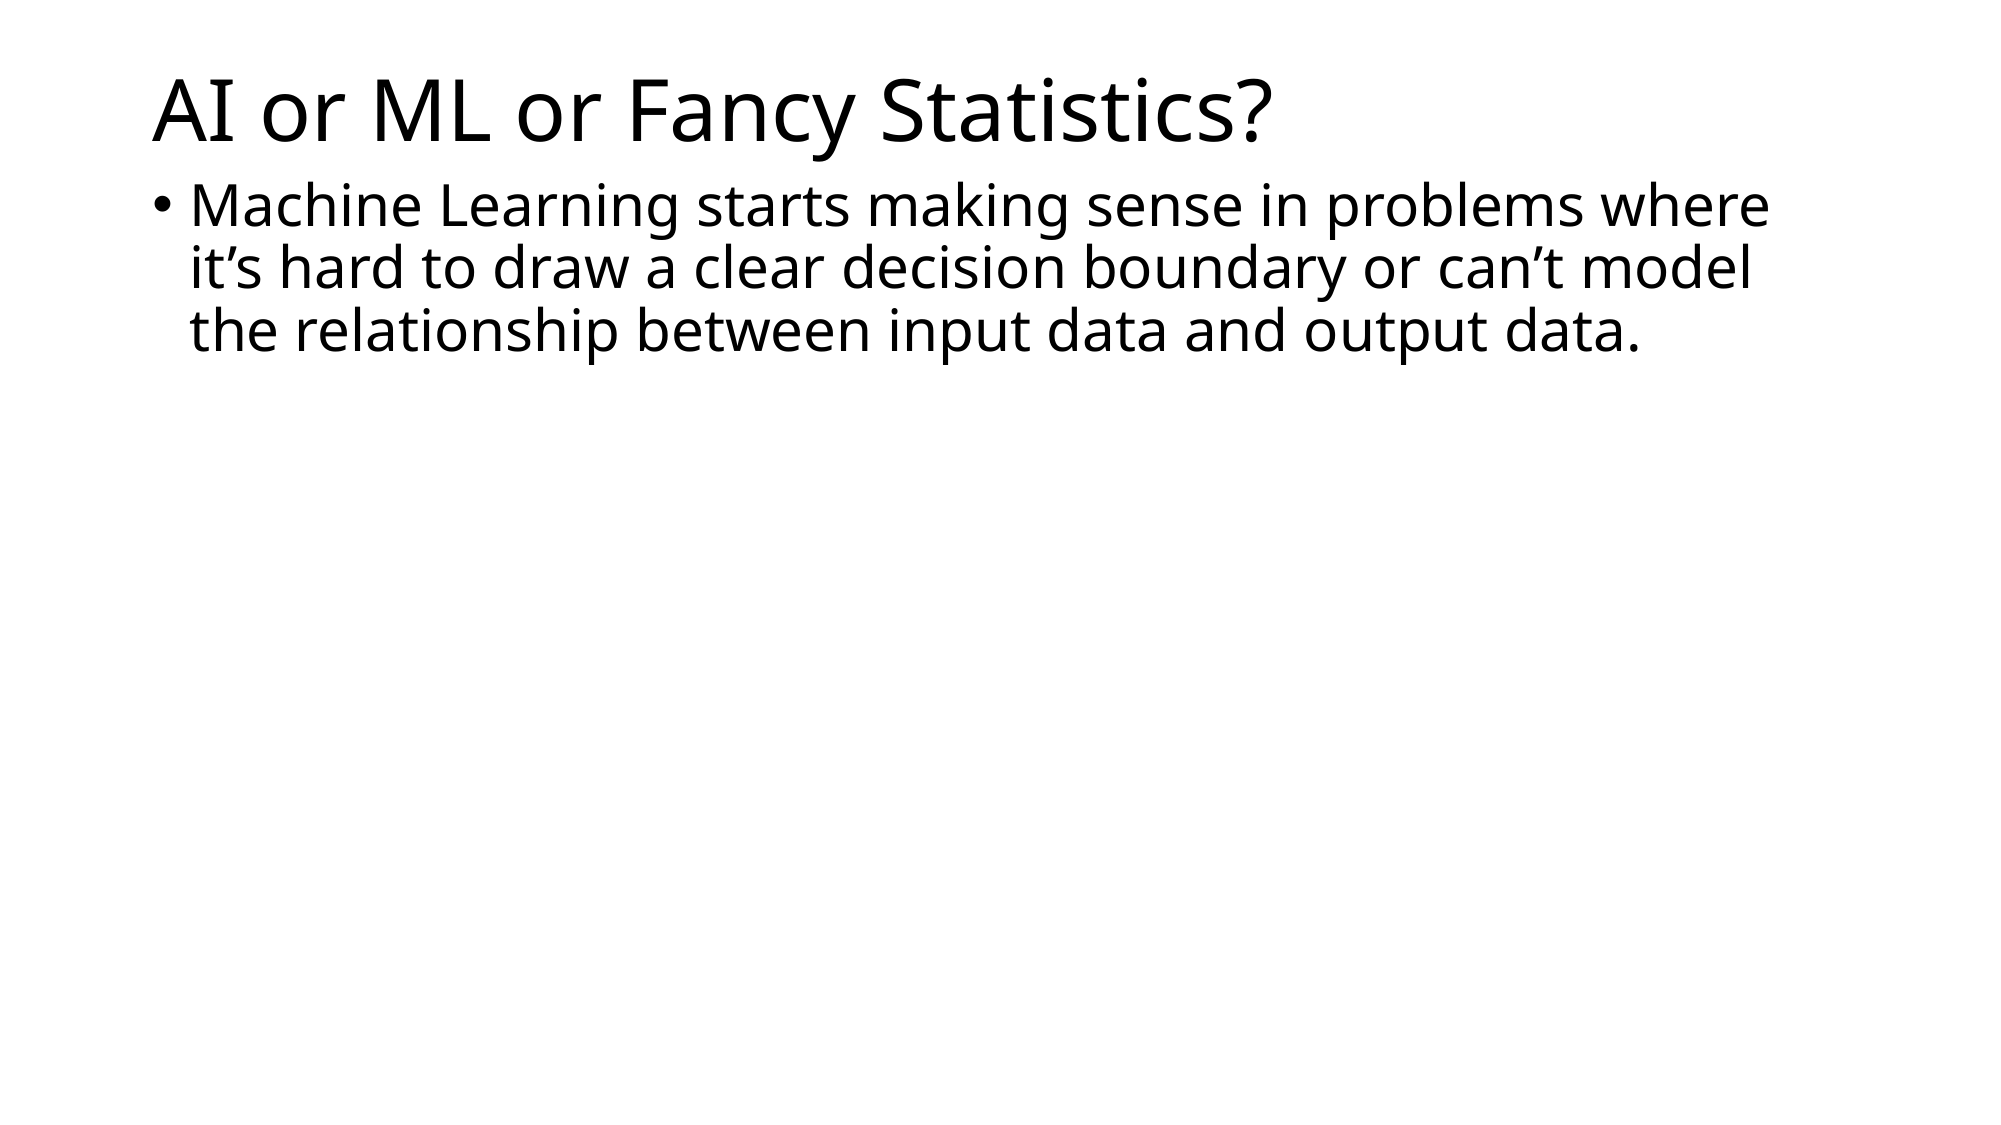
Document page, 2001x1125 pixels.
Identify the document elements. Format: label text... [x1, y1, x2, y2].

list Machine Learning starts making sense in problems where it’s hard to draw a clear decision boundary or can’t model the relationship between input data and output data. [137, 168, 1863, 379]
title AI or ML or Fancy Statistics? [137, 59, 1863, 168]
